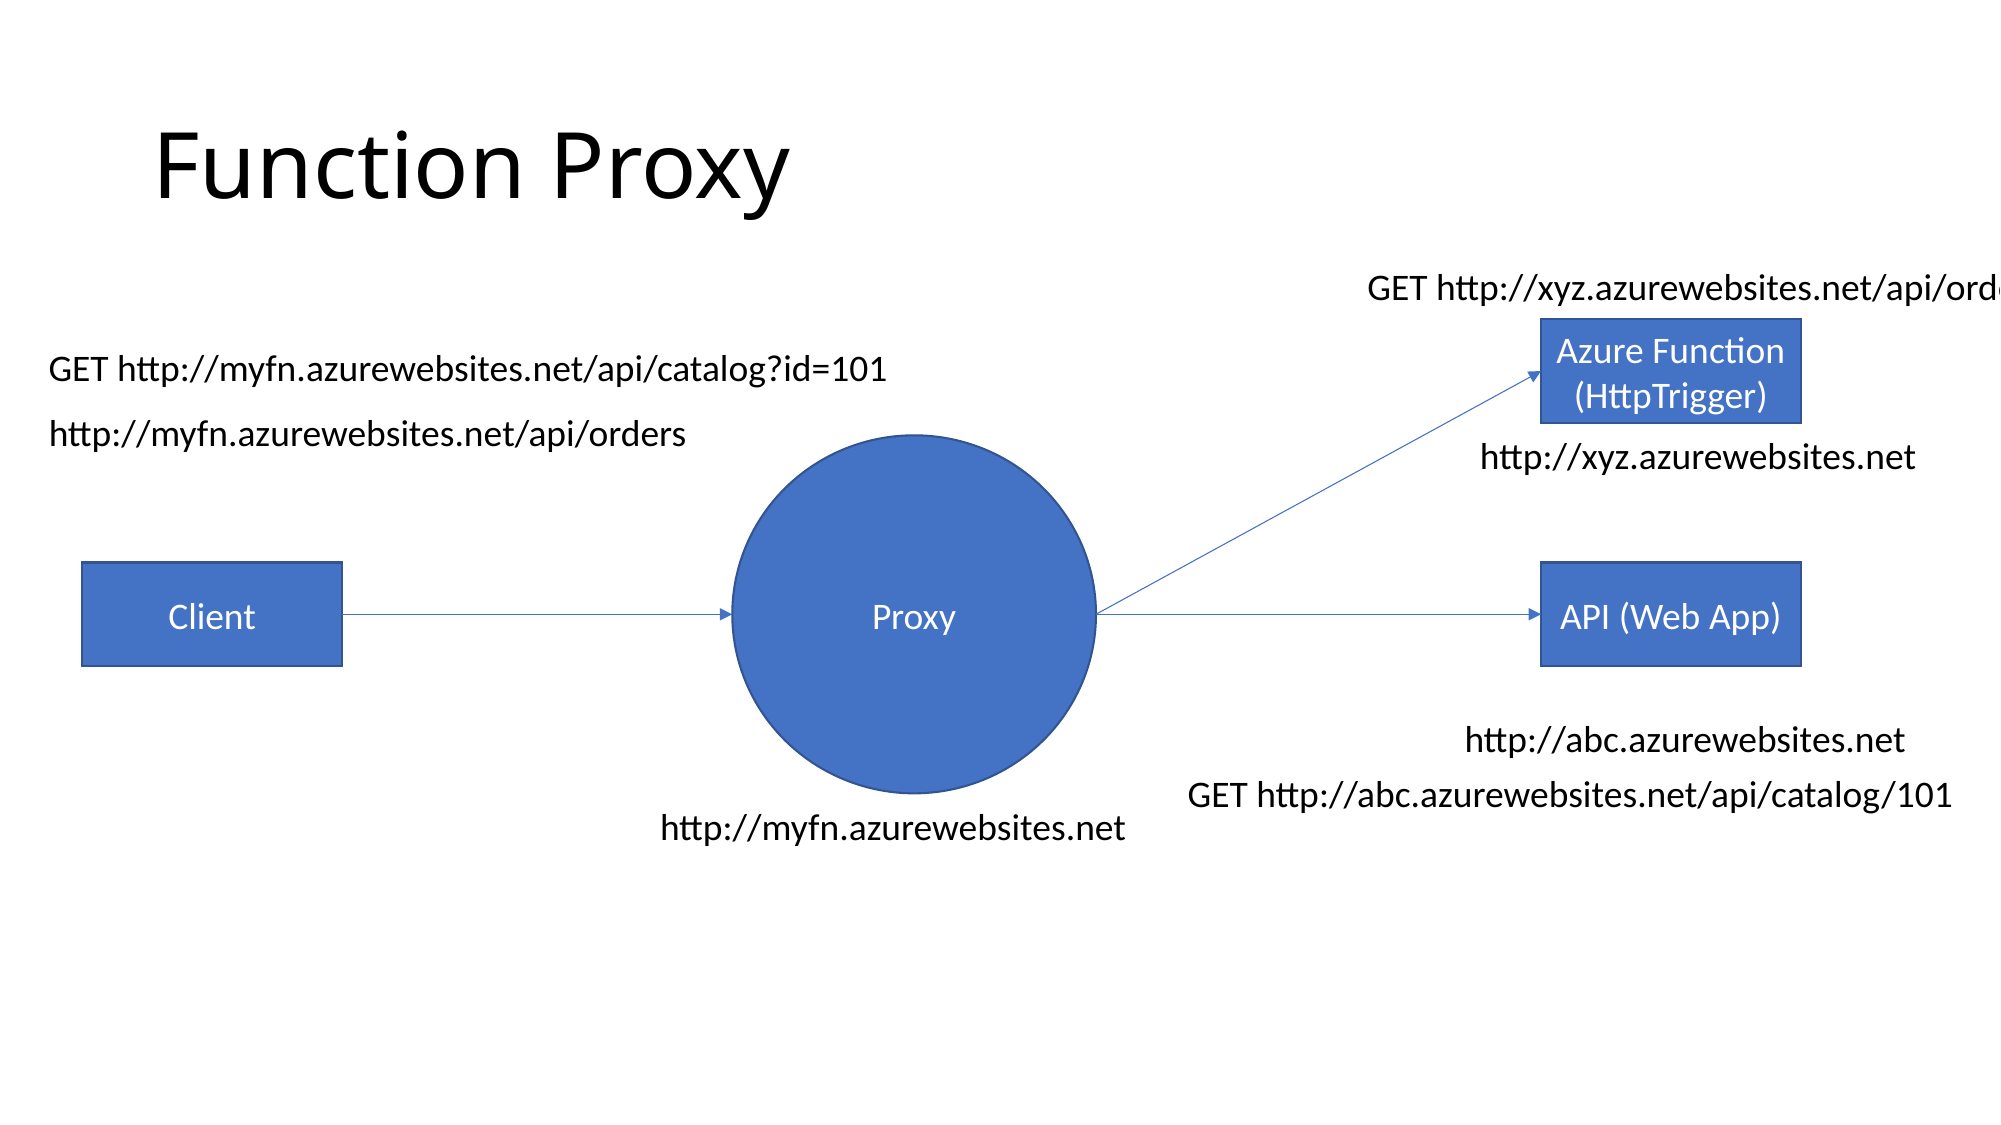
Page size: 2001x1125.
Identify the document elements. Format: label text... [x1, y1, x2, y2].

text_box http://myfn.azurewebsites.net [645, 795, 1149, 855]
text_box API (Web App) [1540, 561, 1802, 667]
text_box GET http://abc.azurewebsites.net/api/catalog/101 [1172, 762, 2000, 823]
text_box Azure Function (HttpTrigger) [1540, 318, 1802, 424]
text_box Client [81, 561, 343, 667]
text_box http://myfn.azurewebsites.net/api/orders [33, 401, 905, 462]
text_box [1095, 371, 1542, 614]
text_box Proxy [731, 434, 1098, 795]
text_box http://xyz.azurewebsites.net [1542, 424, 1977, 485]
text_box GET http://xyz.azurewebsites.net/api/orders [1352, 255, 2000, 315]
text_box GET http://myfn.azurewebsites.net/api/catalog?id=101 [33, 336, 1118, 397]
title Function Proxy [137, 59, 1863, 278]
text_box http://abc.azurewebsites.net [1449, 708, 1962, 762]
